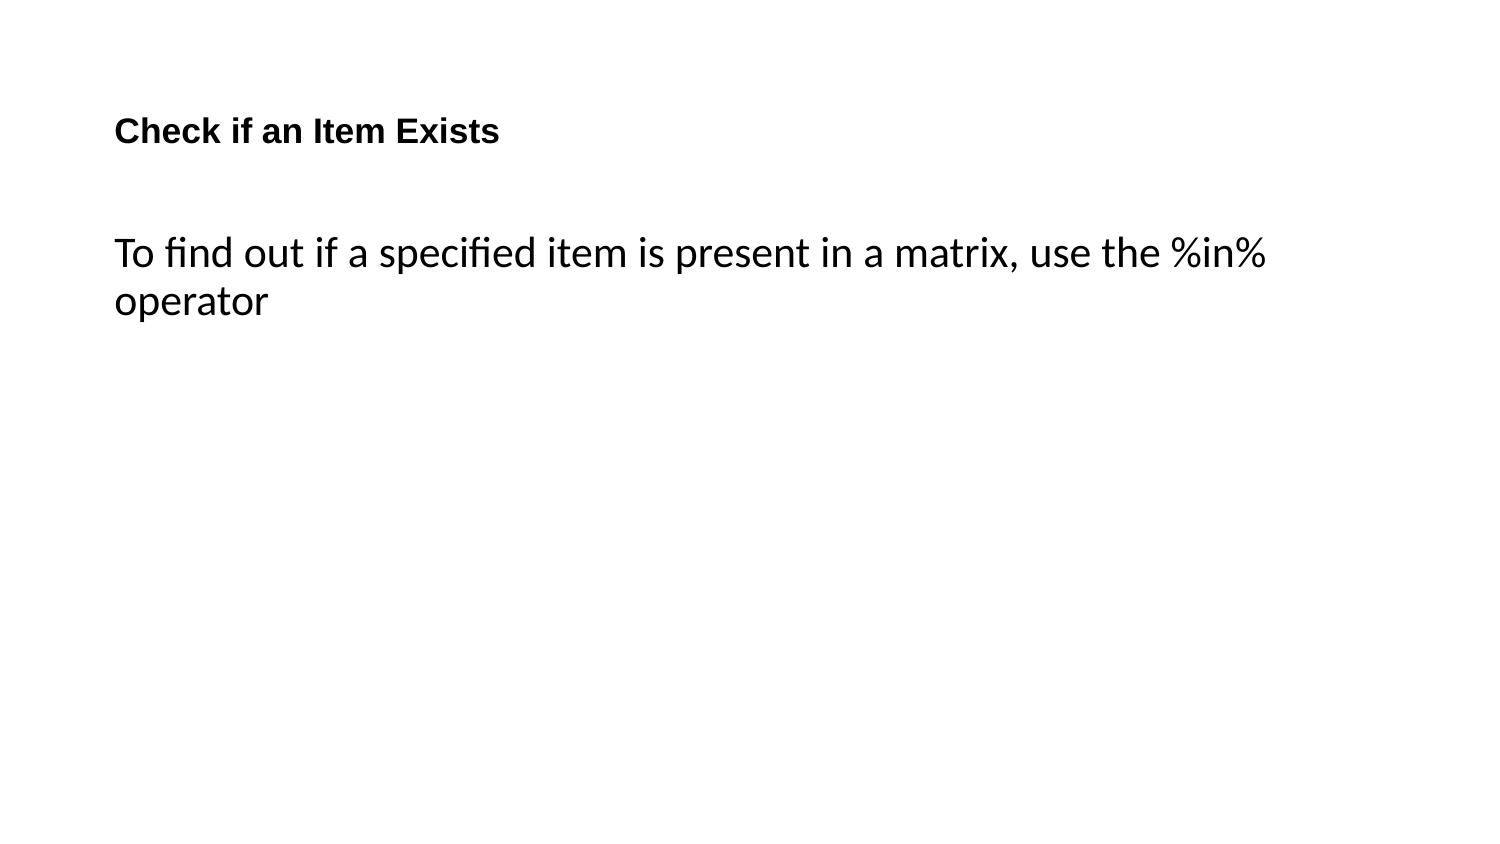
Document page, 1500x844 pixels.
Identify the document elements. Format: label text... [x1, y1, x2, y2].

list To find out if a specified item is present in a matrix, use the %in% operator [103, 224, 1397, 760]
title Check if an Item Exists [103, 44, 1397, 208]
